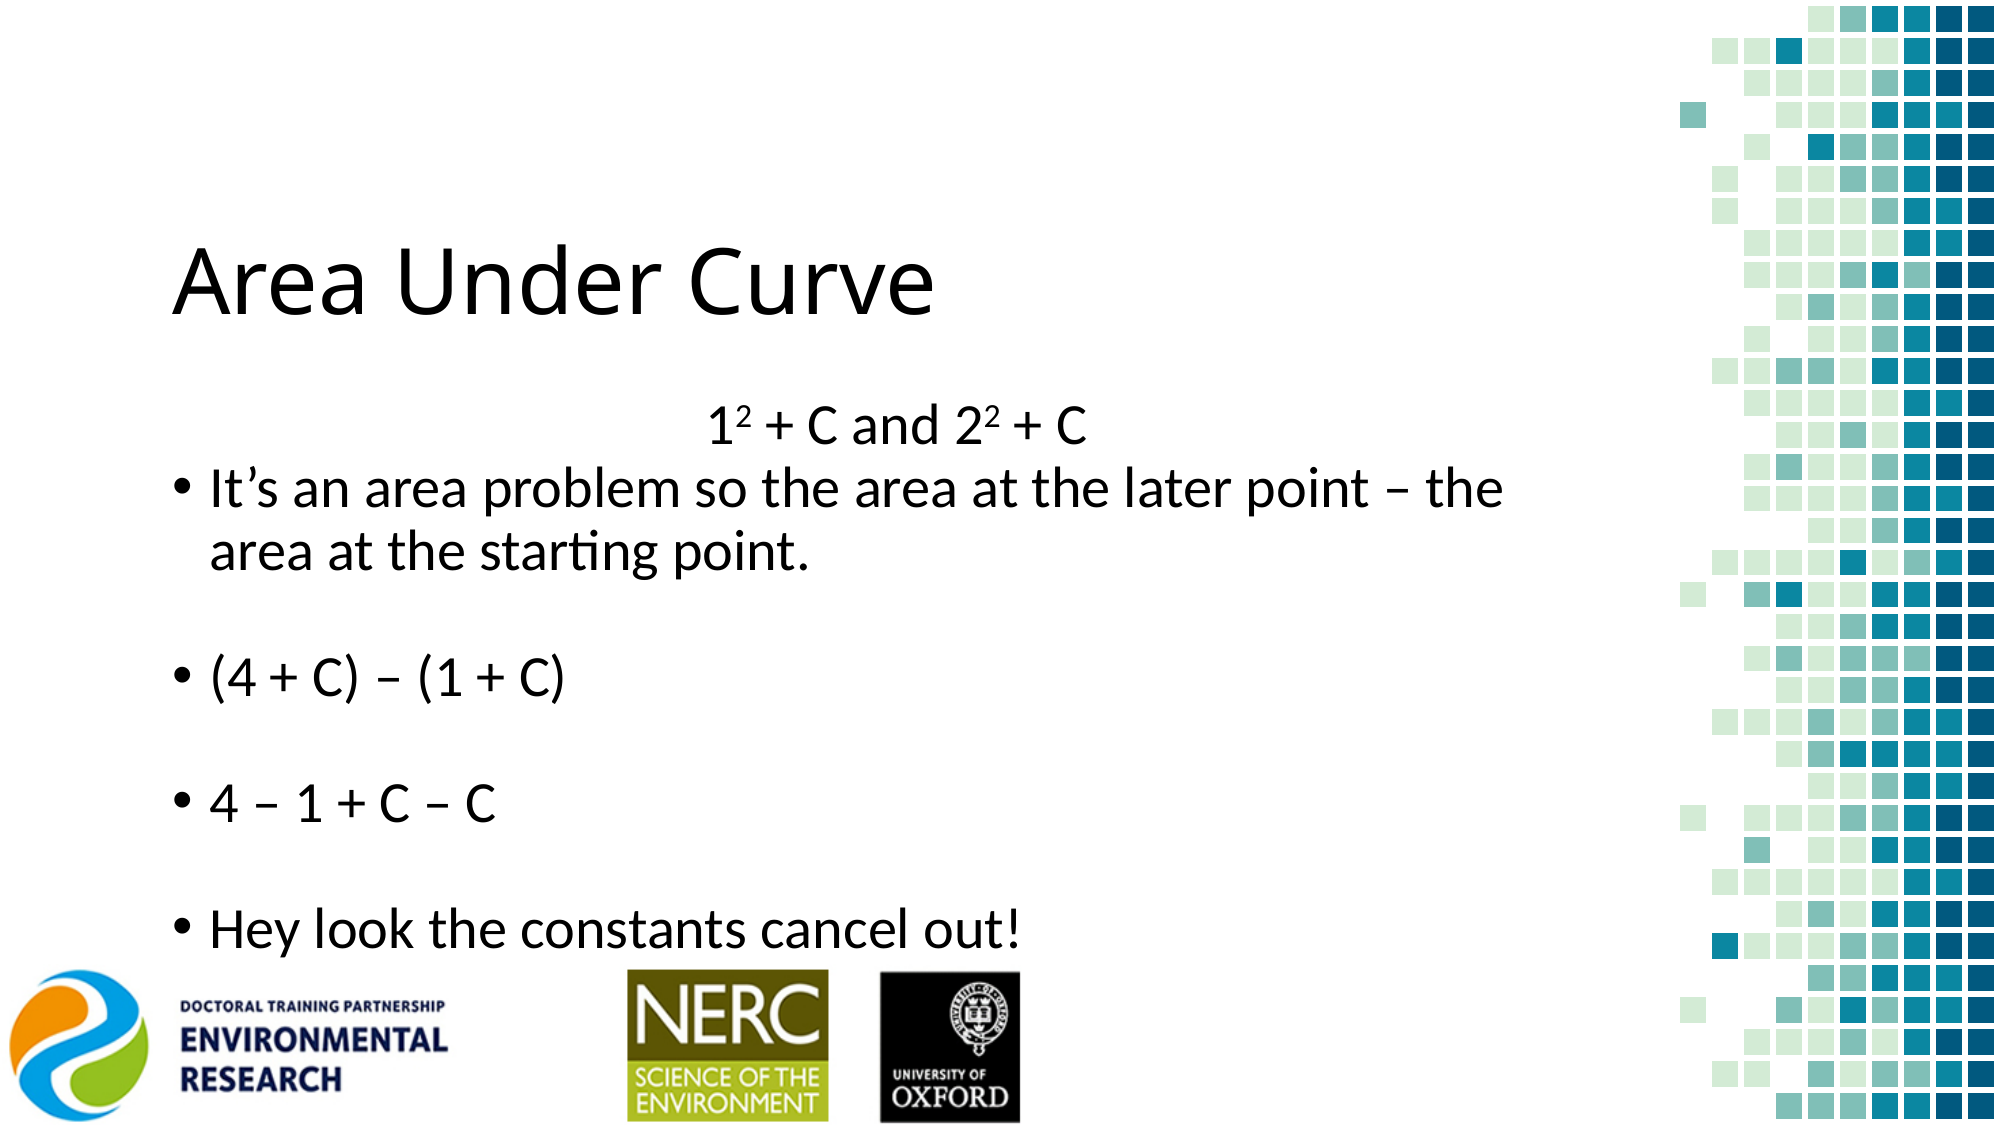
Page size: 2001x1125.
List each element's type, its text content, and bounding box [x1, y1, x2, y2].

list 12 + C and 22 + C It’s an area problem so the area at the later point – the area at the starting point. (4 + C) – (1 + C) 4 – 1 + C – C Hey look the constants cancel out! [157, 379, 1636, 964]
title Area Under Curve [157, 161, 1636, 350]
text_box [0, 964, 1676, 1125]
